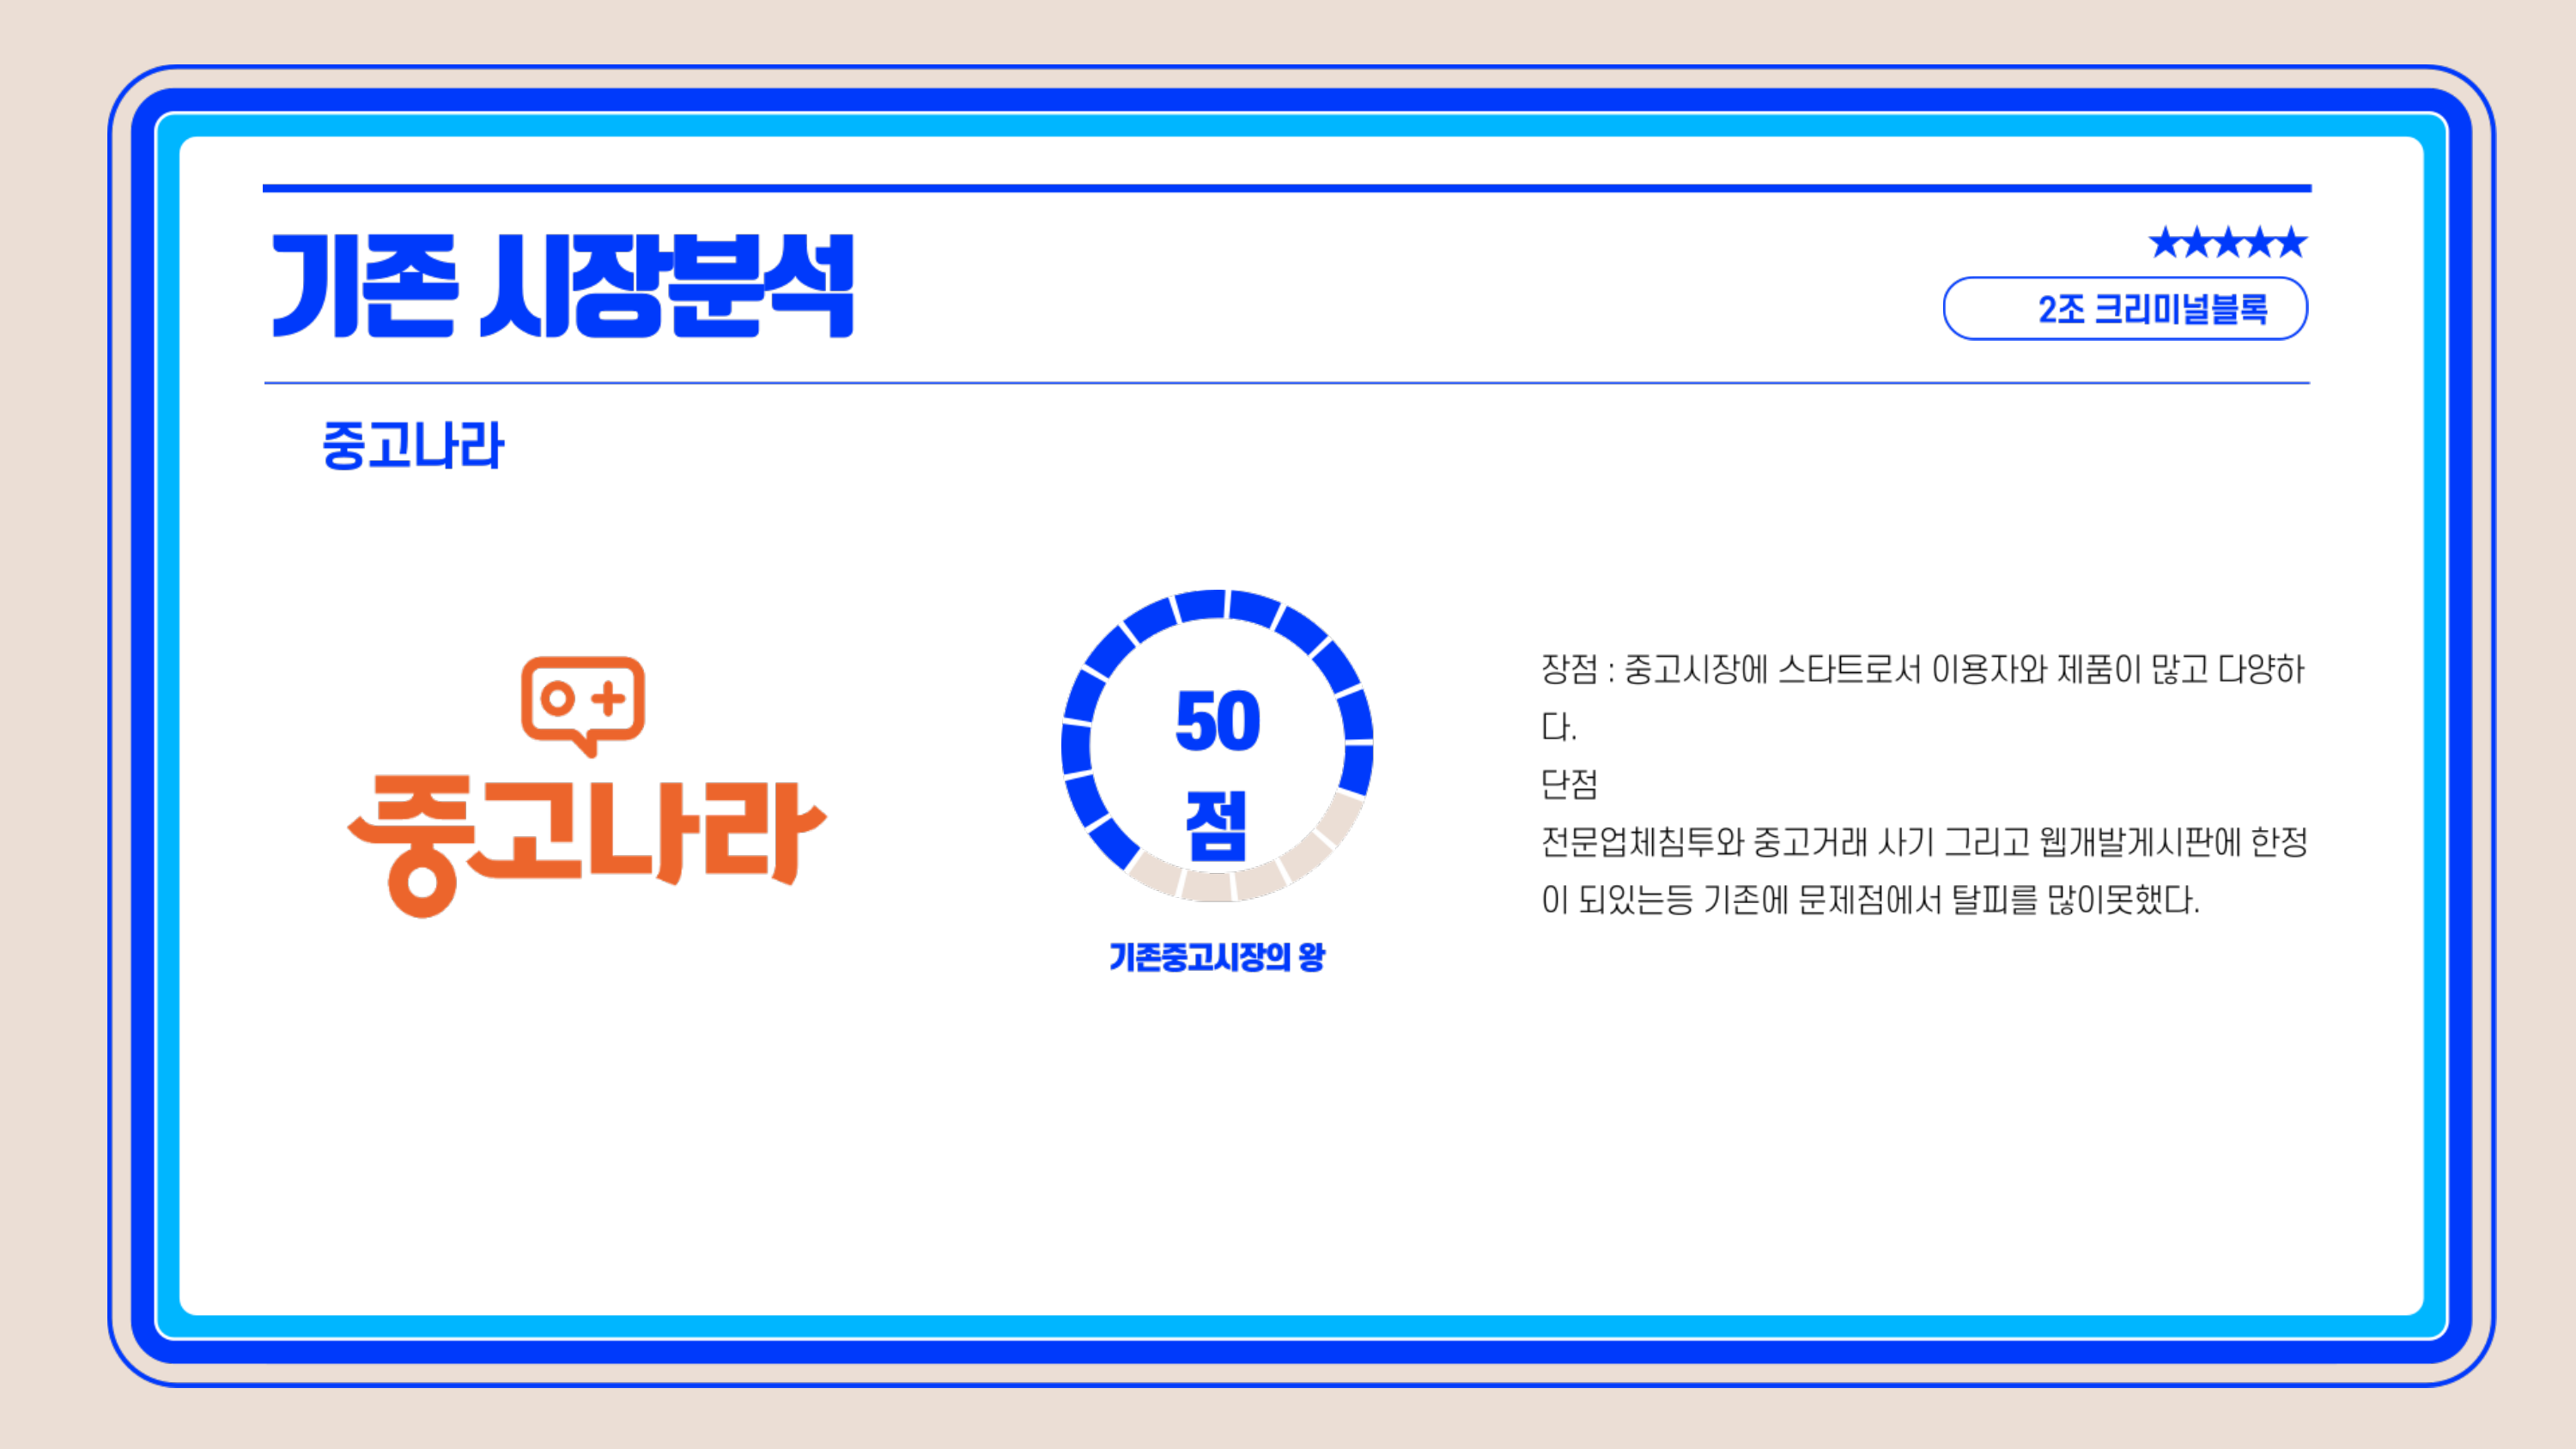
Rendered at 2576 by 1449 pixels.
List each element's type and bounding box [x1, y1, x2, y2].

text_box [107, 64, 2497, 1388]
picture [1095, 932, 1339, 991]
picture [1946, 216, 2325, 345]
text_box [2287, 292, 2309, 341]
picture [1139, 658, 1296, 907]
picture [1534, 641, 2324, 987]
text_box [1943, 276, 2075, 282]
text_box [264, 379, 2311, 389]
text_box [1060, 589, 1375, 904]
text_box [263, 173, 2313, 206]
text_box [319, 615, 860, 958]
picture [250, 208, 913, 503]
